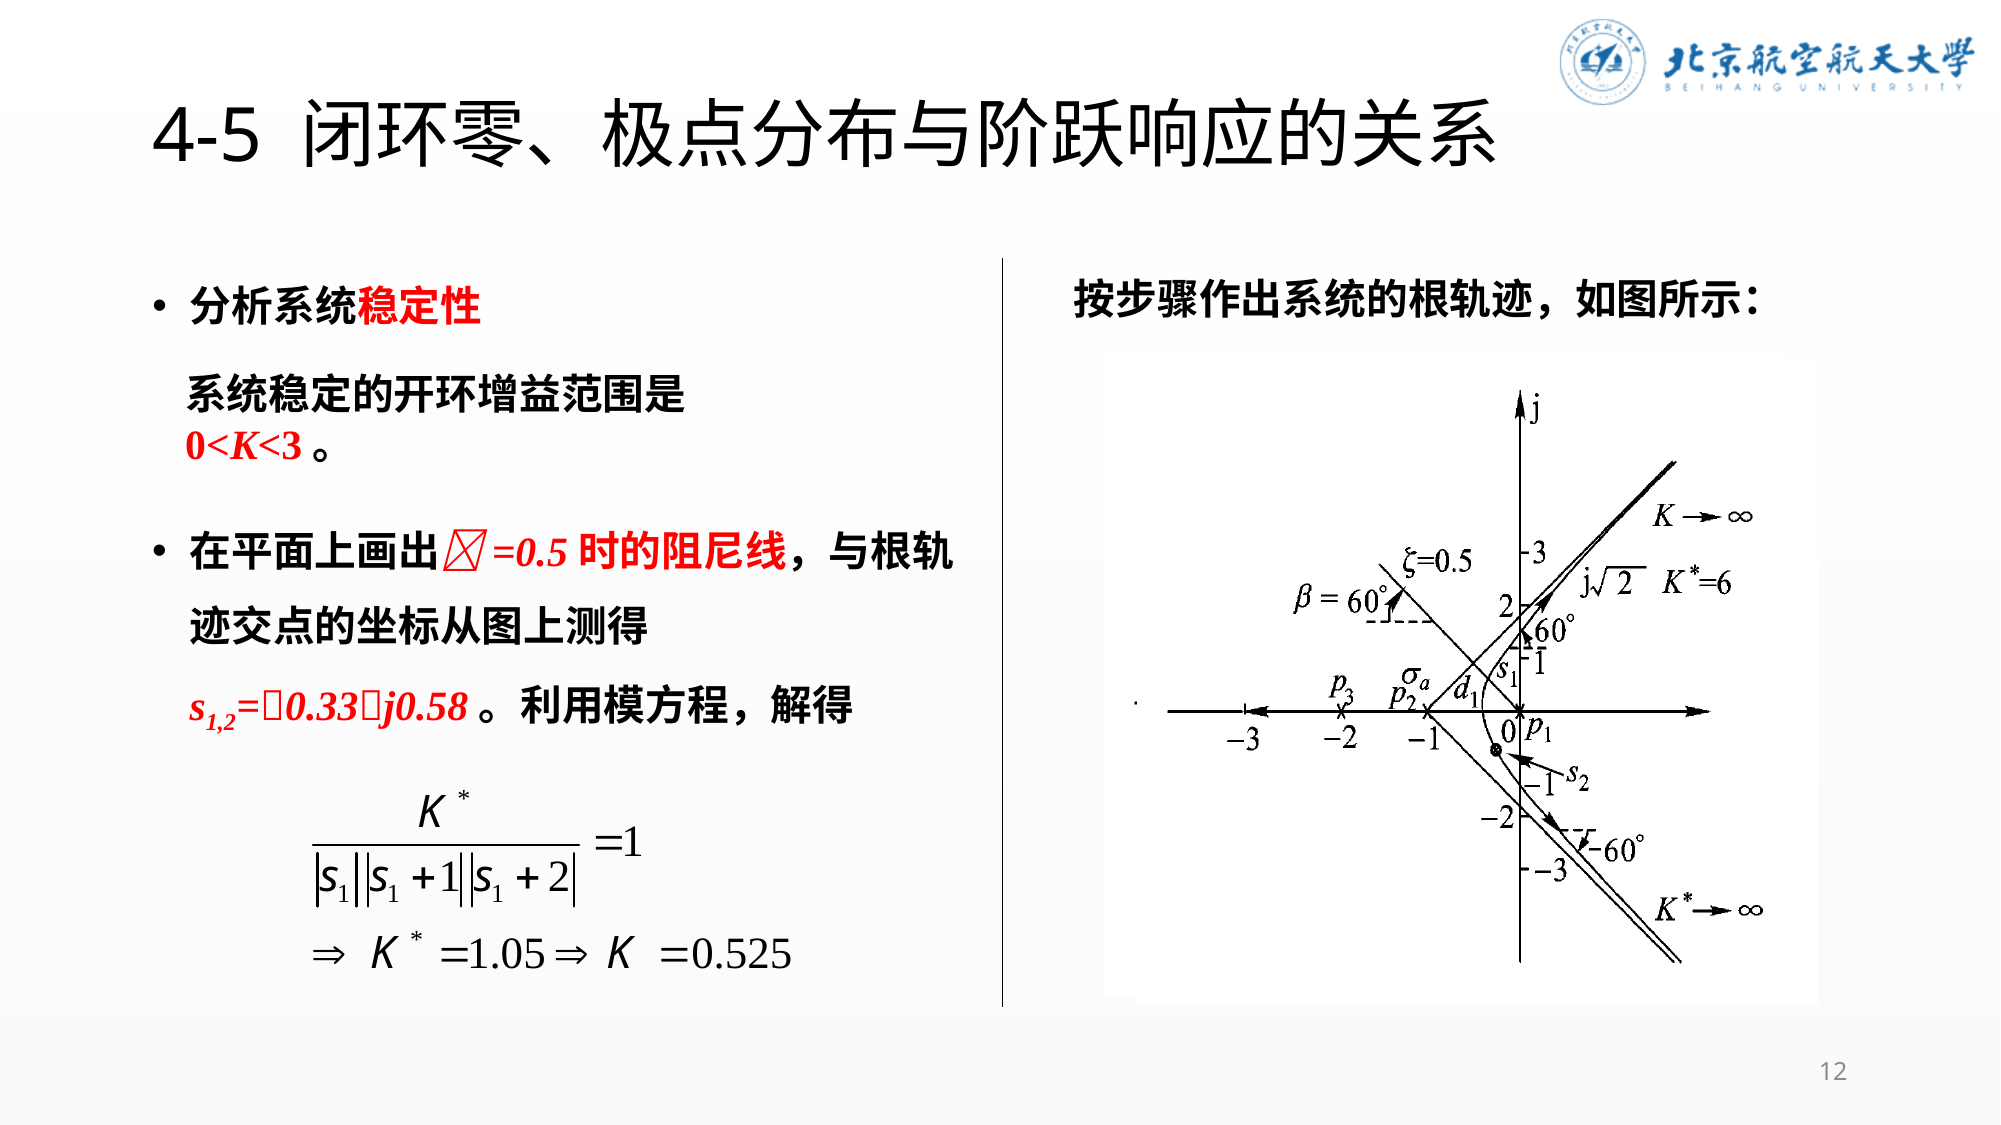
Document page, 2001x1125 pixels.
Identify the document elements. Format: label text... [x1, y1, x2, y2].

list 分析系统稳定性 [137, 247, 970, 350]
title 4-5 闭环零、极点分布与阶跃响应的关系 [137, 59, 1863, 215]
slide_number 12 [1412, 1042, 1863, 1103]
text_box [305, 777, 801, 980]
text_box 在平面上画出=0.5时的阻尼线，与根轨迹交点的坐标从图上测得 s1,2=0.33j0.58。利用模方程，解得 [137, 492, 969, 743]
text_box 按步骤作出系统的根轨迹，如图所示： [1059, 265, 1863, 331]
text_box 系统稳定的开环增益范围是 0<K<3。 [170, 360, 879, 476]
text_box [1104, 351, 1818, 1005]
picture [1546, 5, 2000, 115]
